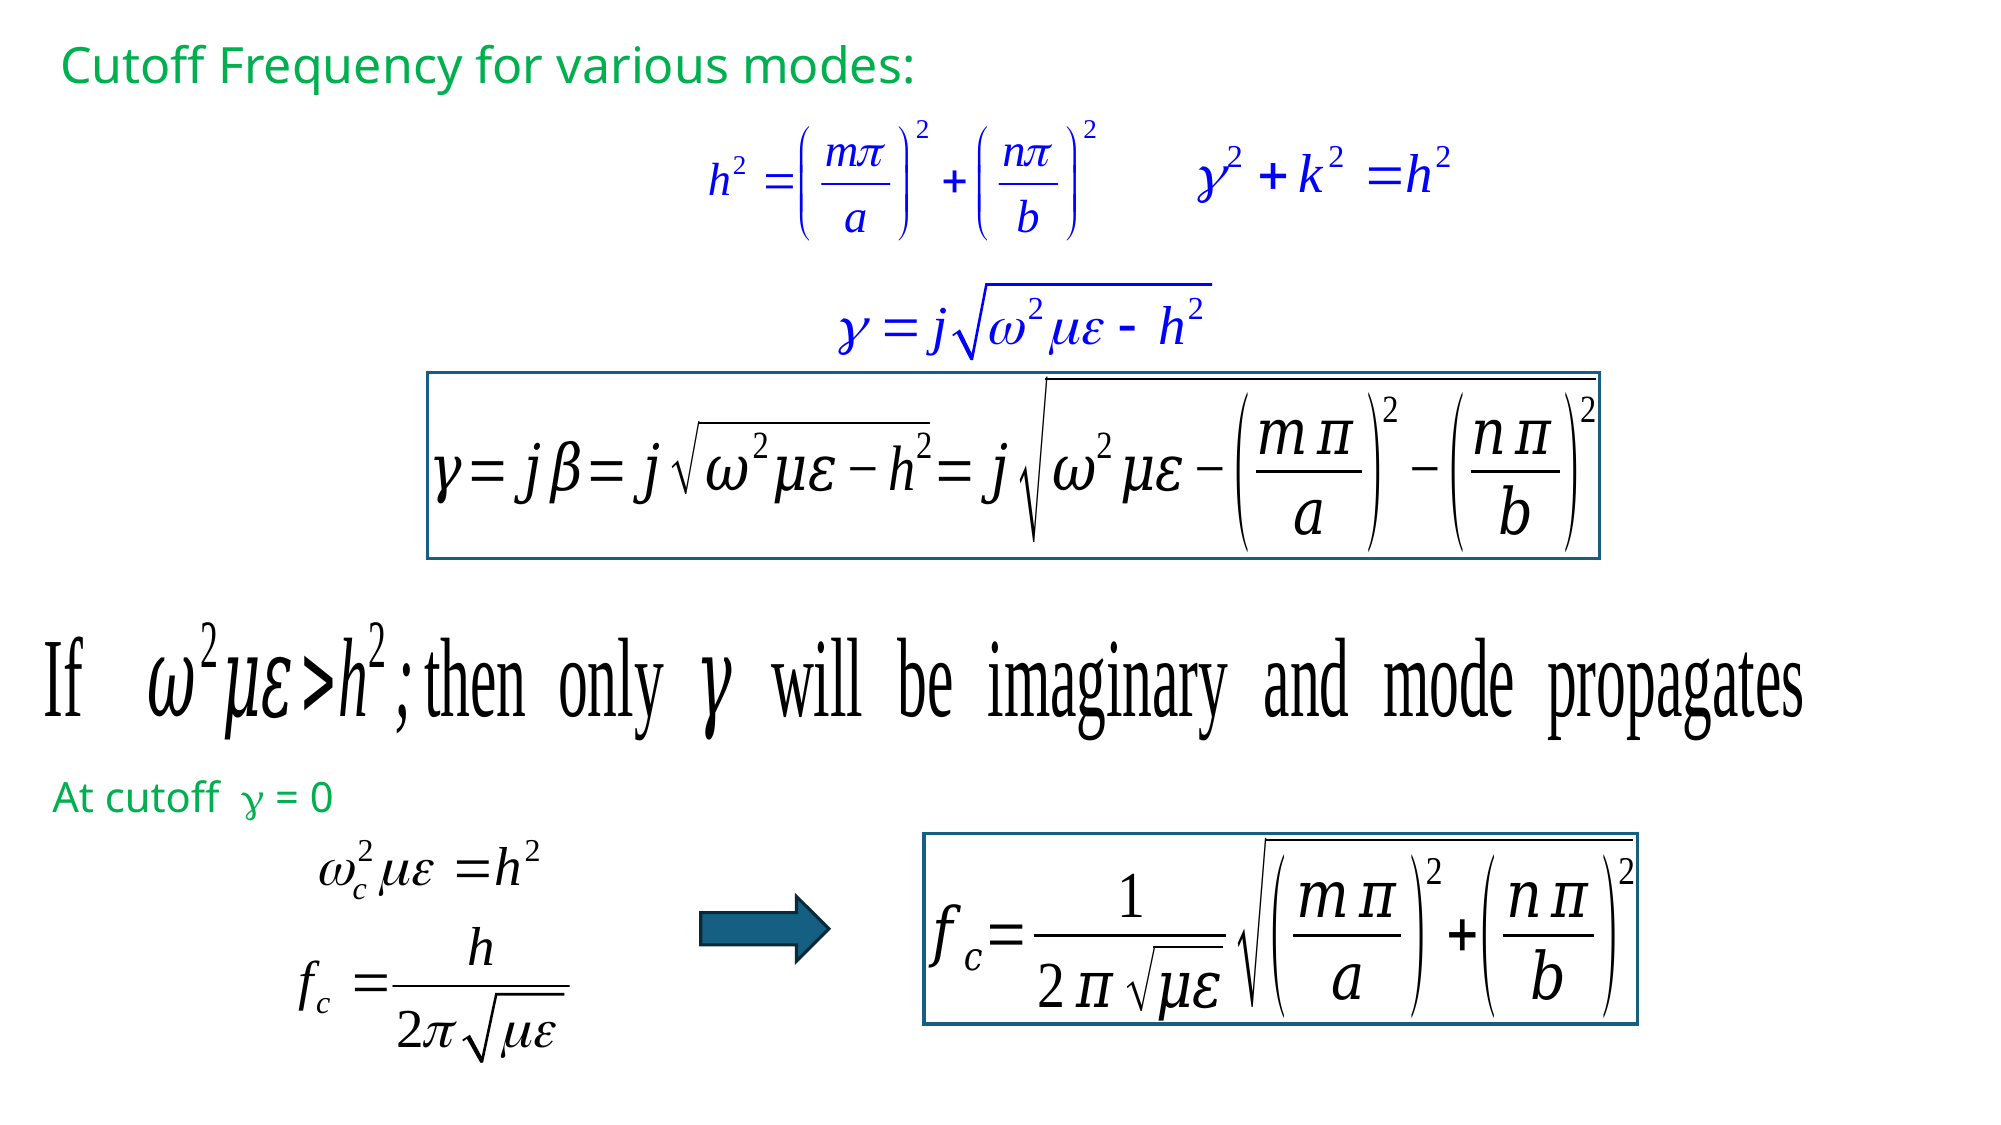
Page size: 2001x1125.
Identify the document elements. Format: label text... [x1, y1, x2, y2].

text_box Cutoff Frequency for various modes: [45, 25, 1669, 101]
text_box At cutoff  = 0 [37, 763, 625, 829]
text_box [1186, 132, 1463, 216]
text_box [309, 825, 549, 912]
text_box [279, 912, 579, 1074]
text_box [700, 106, 1105, 251]
text_box [699, 892, 832, 965]
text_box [828, 270, 1224, 372]
